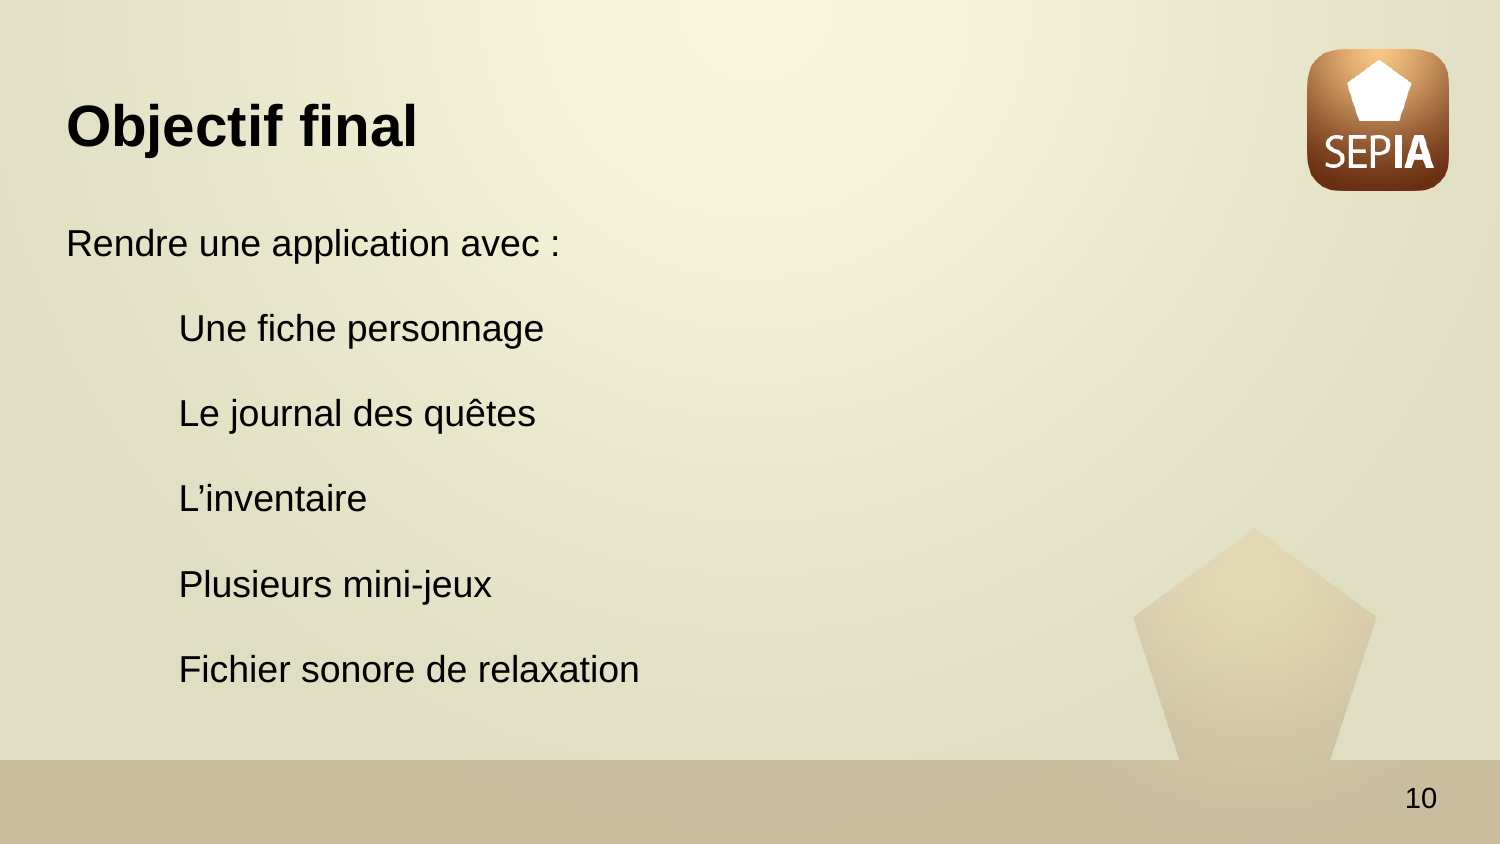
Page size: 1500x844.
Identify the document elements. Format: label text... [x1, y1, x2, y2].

title Objectif final [51, 72, 1302, 167]
picture [0, 0, 1500, 844]
slide_number ‹#› [1389, 764, 1480, 830]
list Rendre une application avec : Une fiche personnage Le journal des quêtes L’inventaire Plusieurs mini-jeux Fichier sonore de relaxation [51, 197, 1449, 758]
